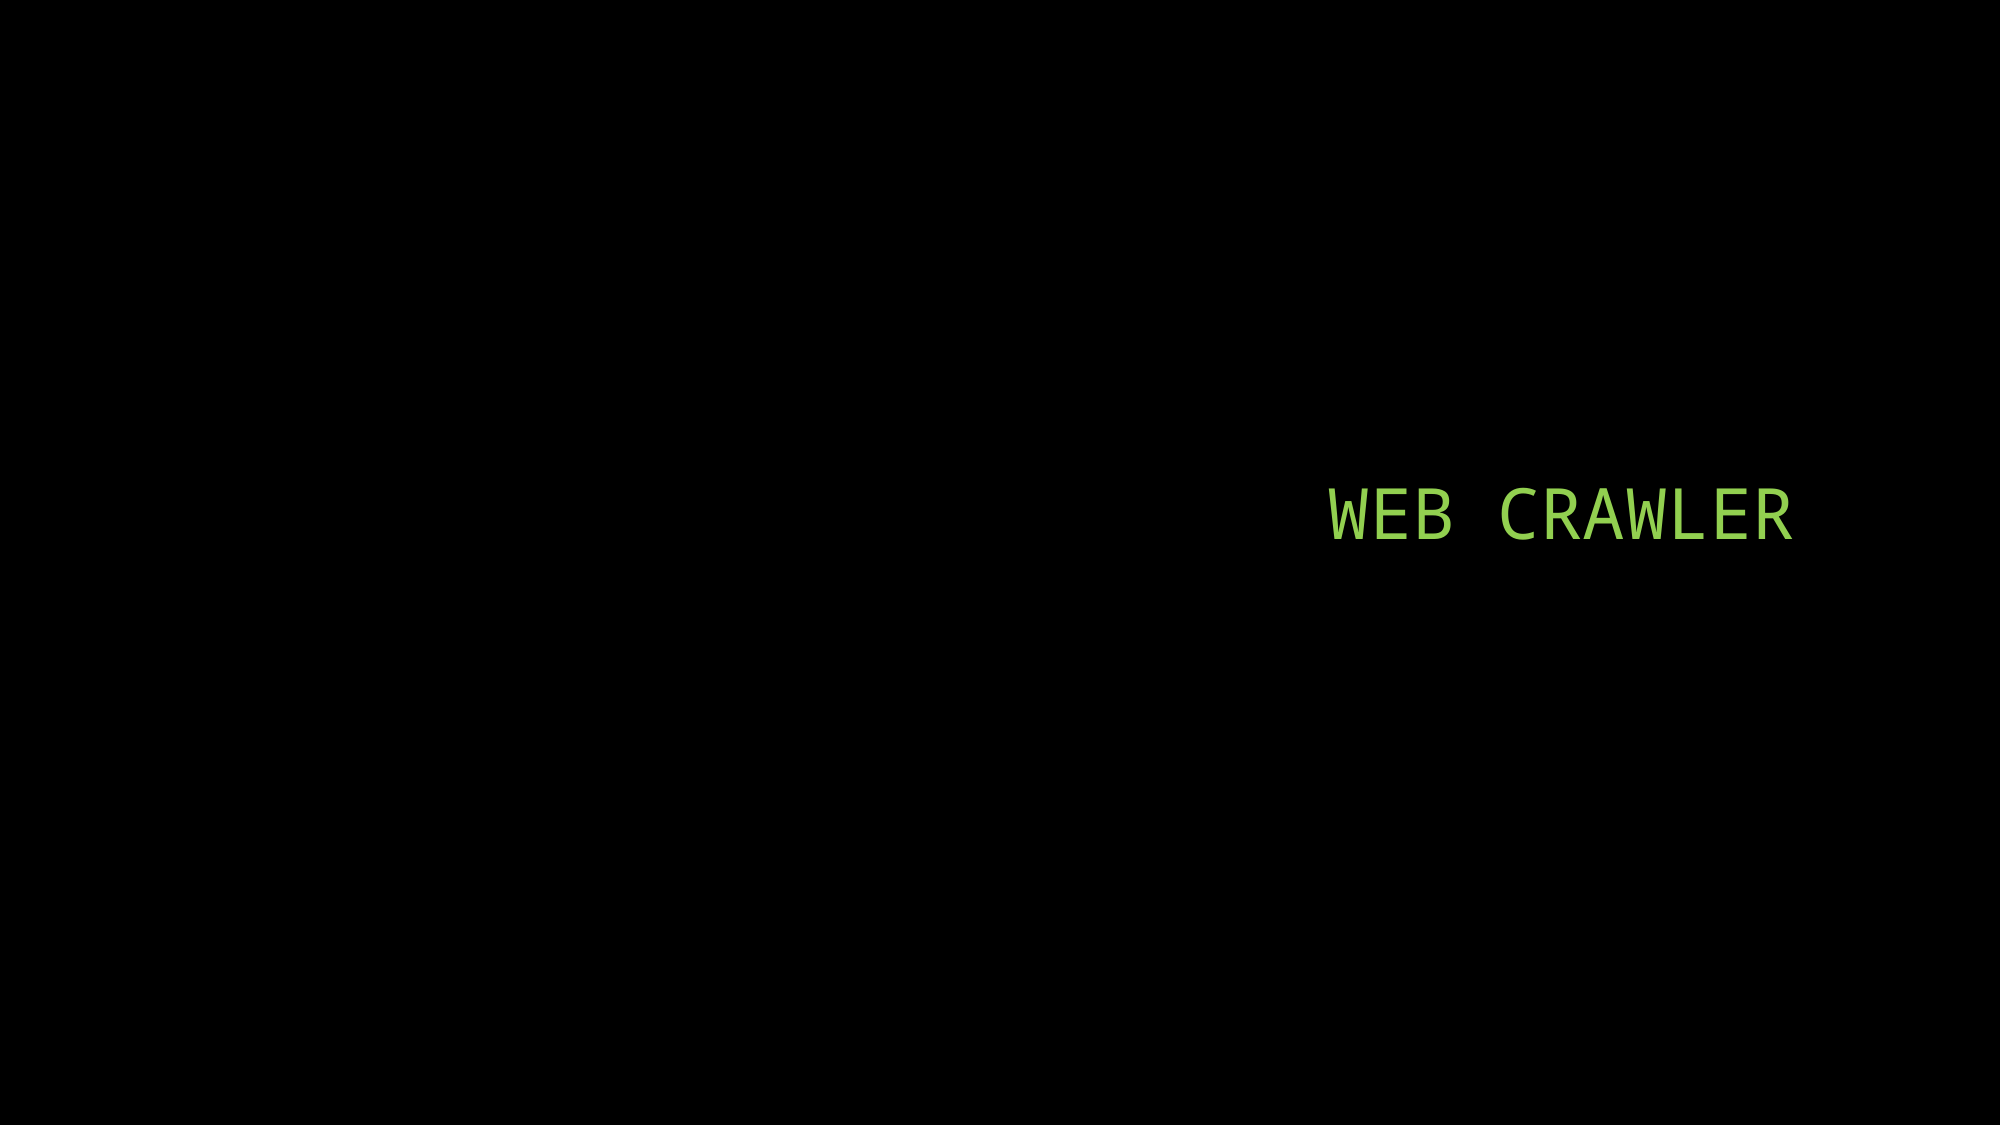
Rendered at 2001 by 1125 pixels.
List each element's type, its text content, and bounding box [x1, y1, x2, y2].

title WEB CRAWLER [1312, 262, 1825, 563]
